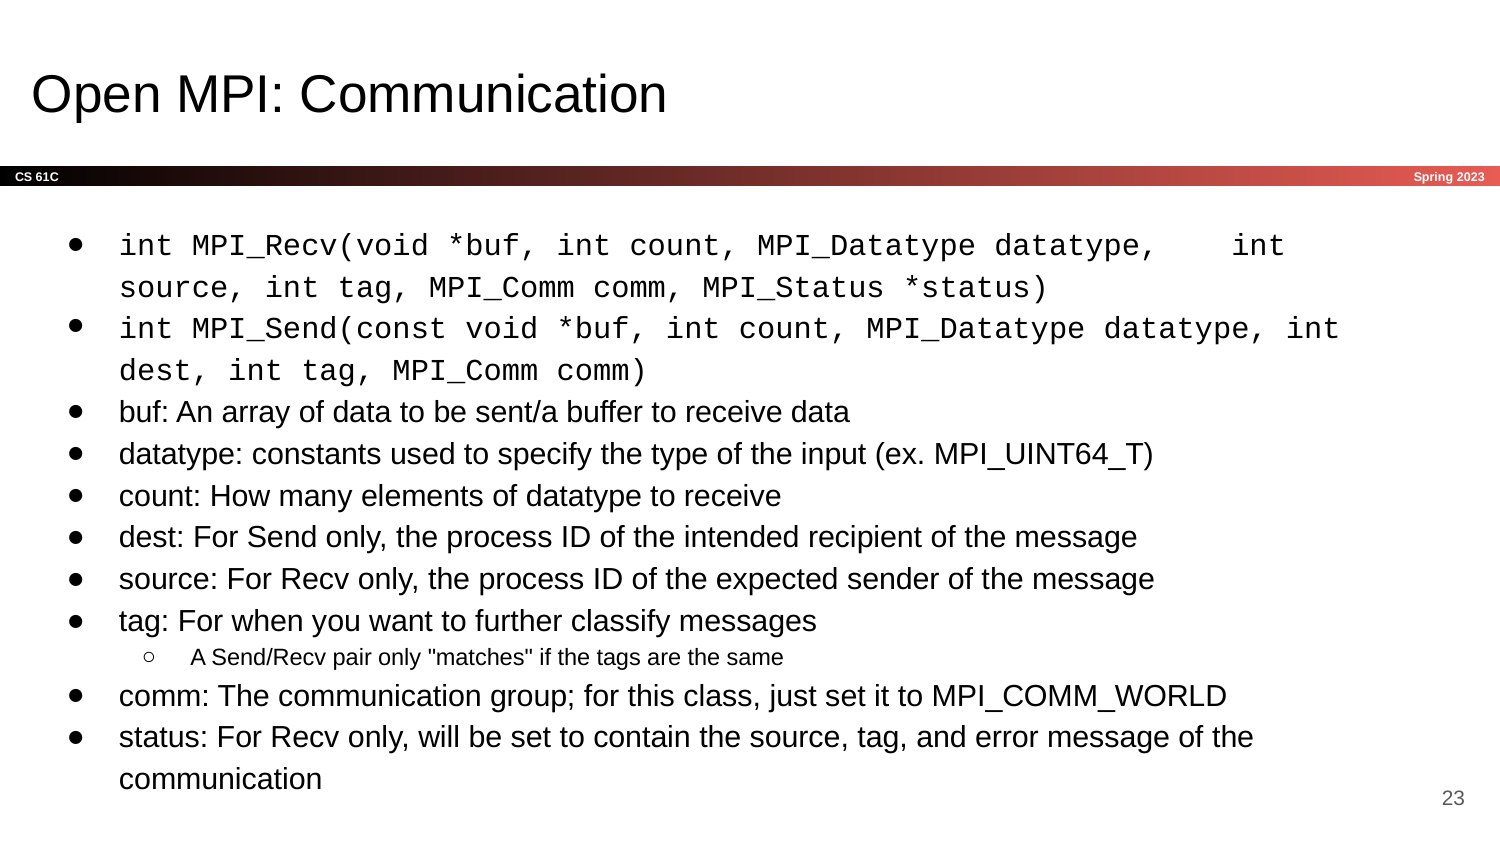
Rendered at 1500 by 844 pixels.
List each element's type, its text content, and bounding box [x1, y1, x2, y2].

slide_number 23 [1389, 764, 1480, 830]
title Open MPI: Communication [16, 44, 1415, 139]
list int MPI_Recv(void *buf, int count, MPI_Datatype datatype, int source, int tag, MPI_Comm comm, MPI_Status *status) int MPI_Send(const void *buf, int count, MPI_Datatype datatype, int dest, int tag, MPI_Comm comm) buf: An array of data to be sent/a buffer to receive data datatype: constants used to specify the type of the input (ex. MPI_UINT64_T) count: How many elements of datatype to receive dest: For Send only, the process ID of the intended recipient of the message source: For Recv only, the process ID of the expected sender of the message tag: For when you want to further classify messages A Send/Recv pair only "matches" if the tags are the same comm: The communication group; for this class, just set it to MPI_COMM_WORLD status: For Recv only, will be set to contain the source, tag, and error message of the communication [32, 204, 1431, 823]
